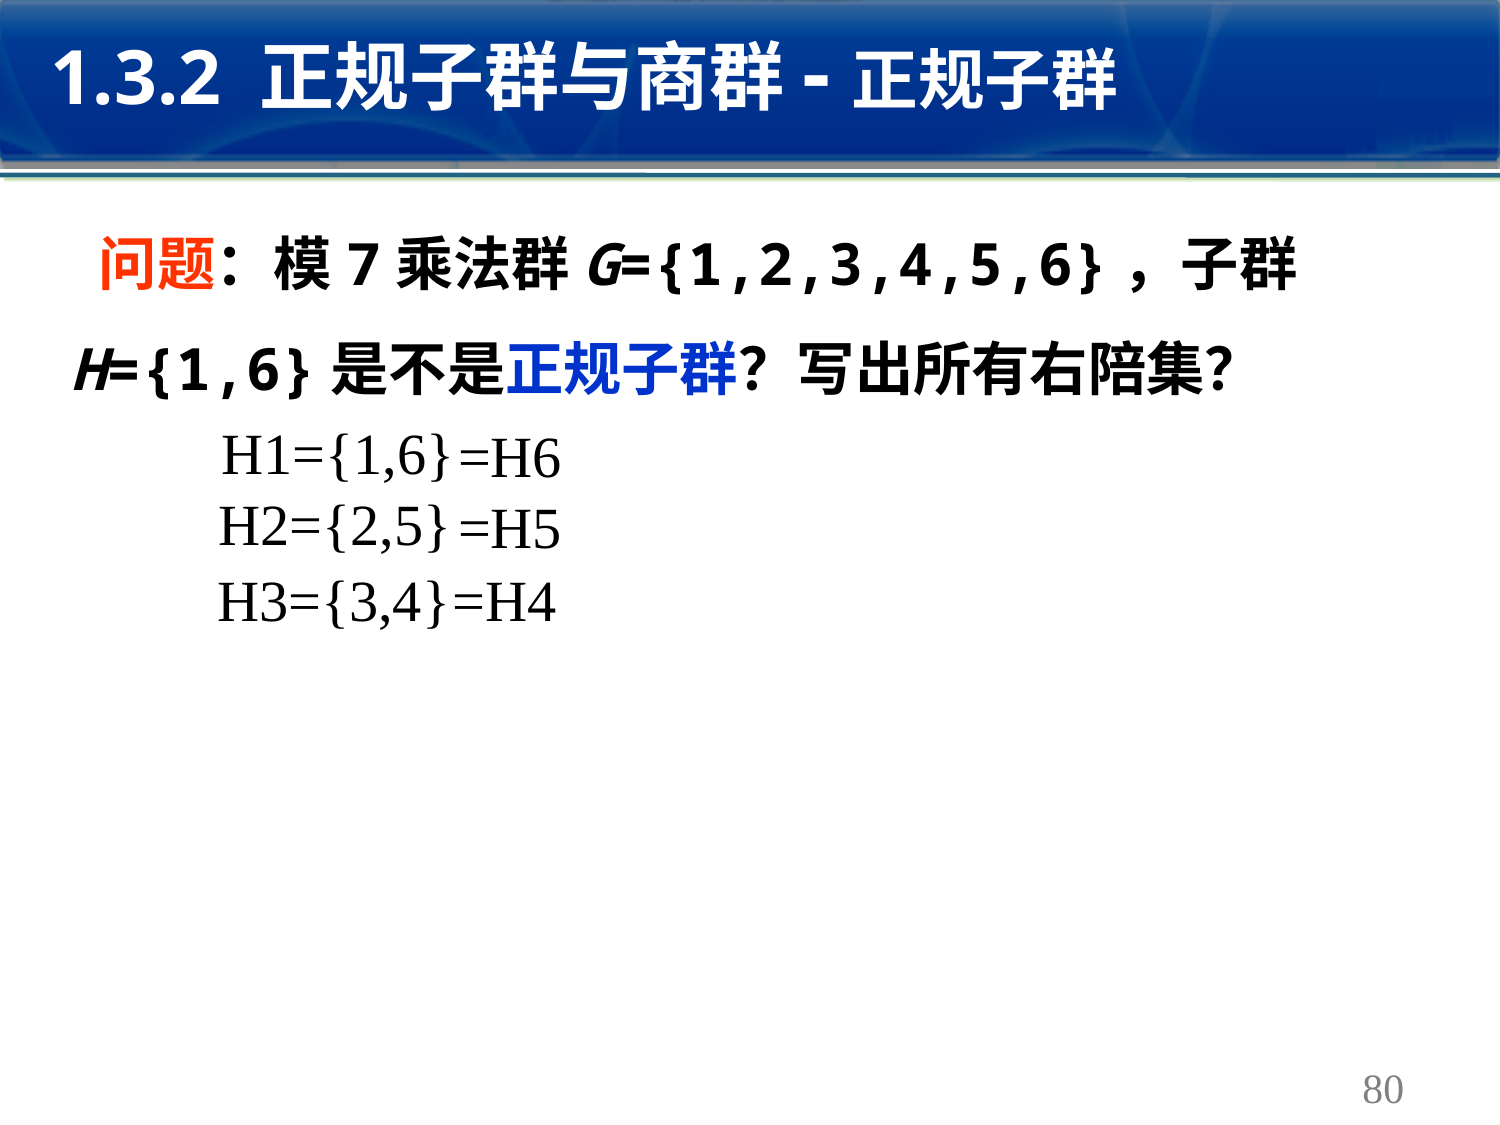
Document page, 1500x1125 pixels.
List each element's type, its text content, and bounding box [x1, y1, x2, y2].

text_box H1={1,6} [206, 408, 470, 494]
text_box =H4 [437, 555, 572, 641]
text_box 80 [1347, 1054, 1500, 1125]
text_box 问题：模7乘法群G={1,2,3,4,5,6}，子群H={1,6}是不是正规子群？写出所有右陪集？ [56, 184, 1436, 410]
text_box 1.3.2 正规子群与商群-正规子群 [35, 0, 1264, 140]
text_box =H6 [443, 411, 577, 497]
text_box =H5 [443, 497, 577, 567]
text_box H2={2,5} [203, 479, 443, 555]
text_box H3={3,4} [202, 555, 437, 641]
